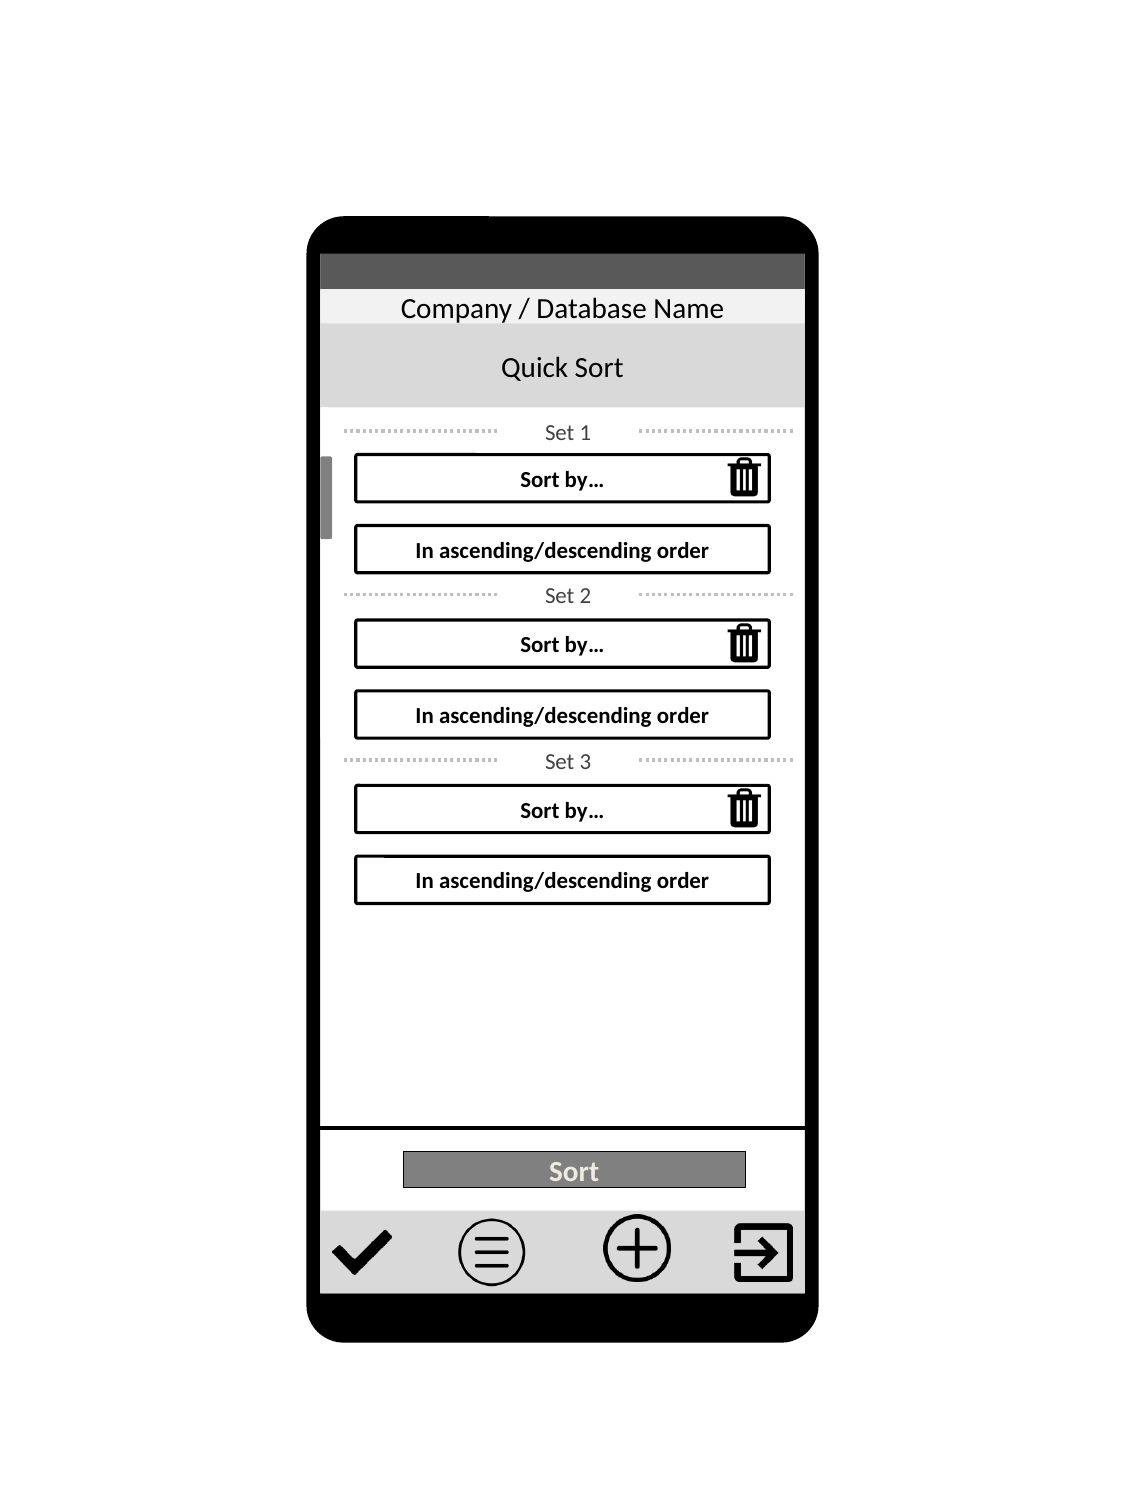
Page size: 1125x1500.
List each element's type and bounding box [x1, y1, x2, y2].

text_box [308, 218, 817, 1341]
